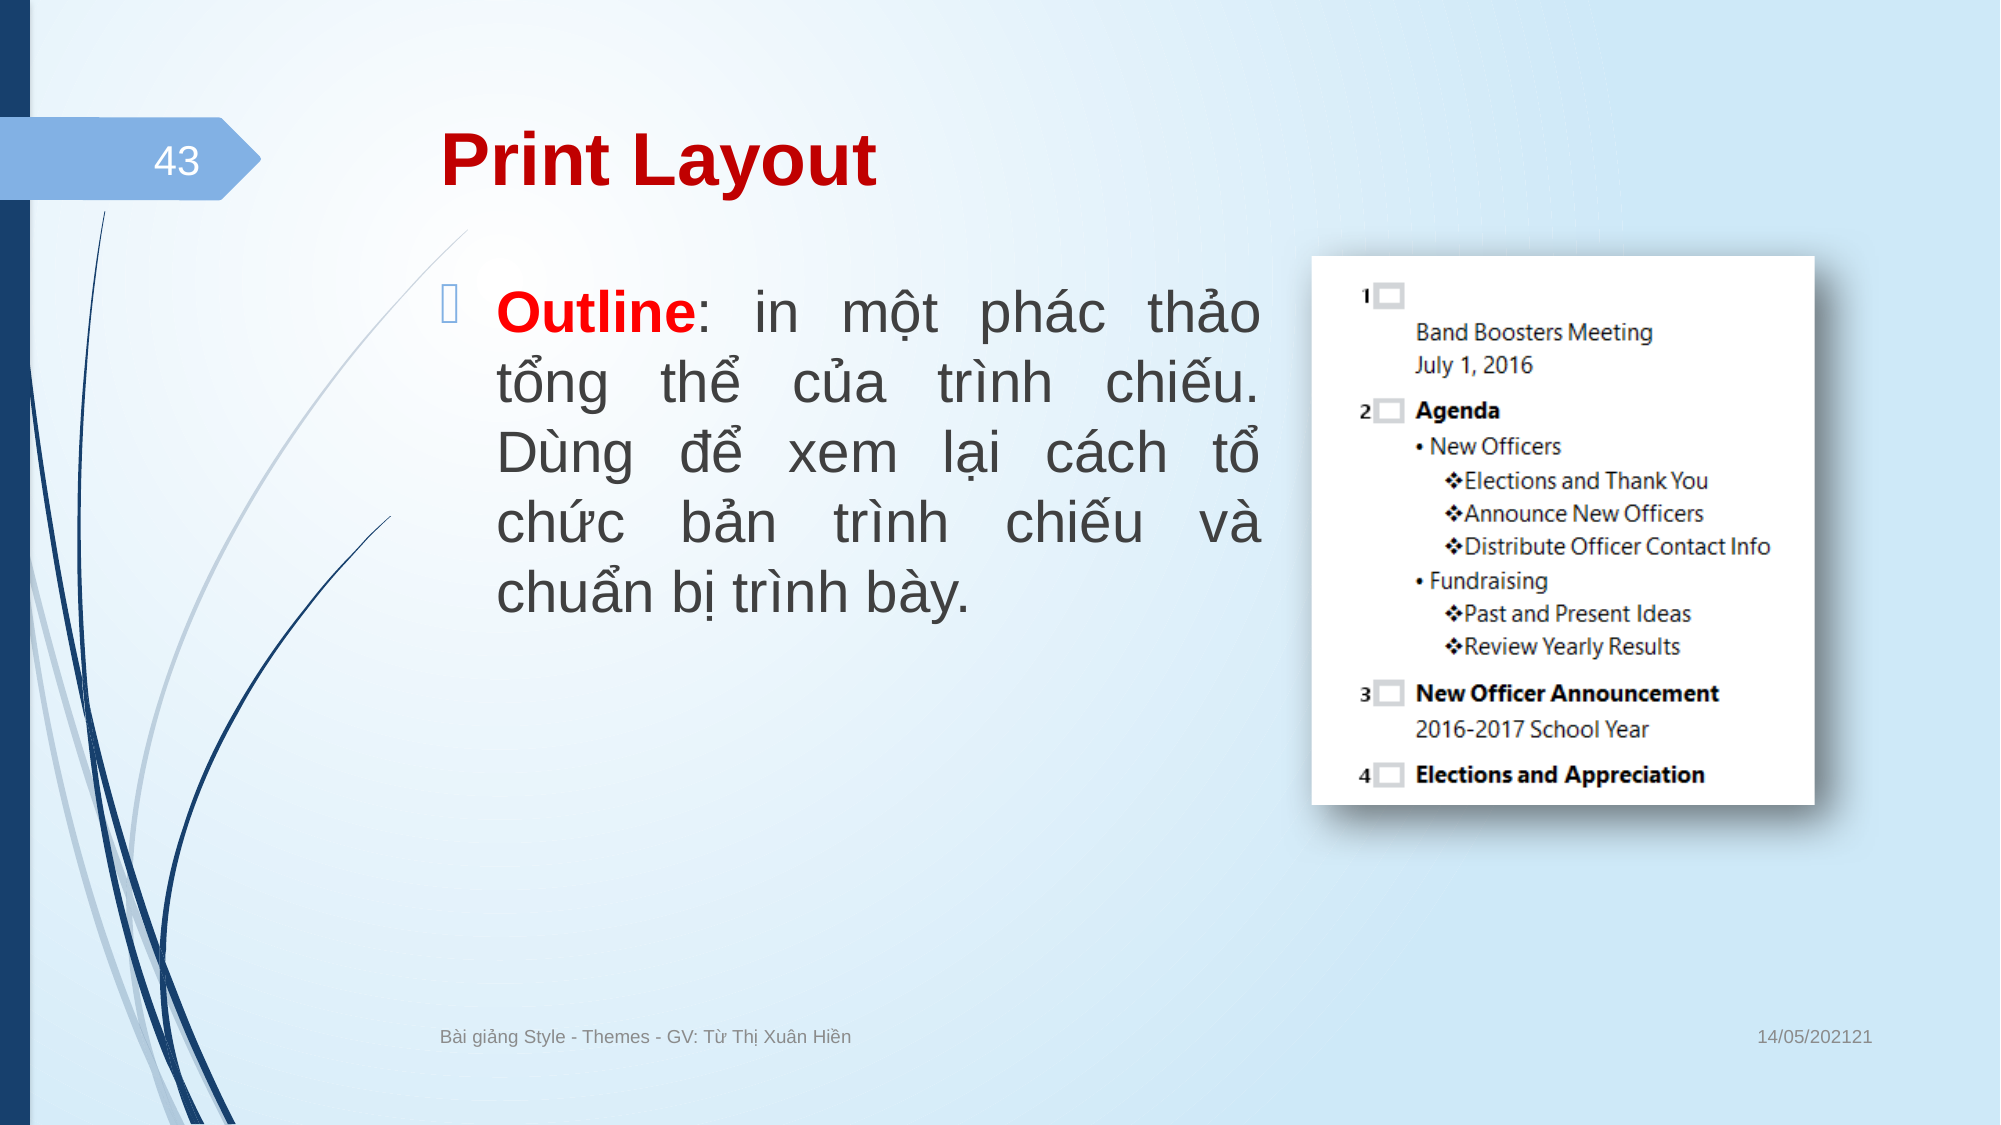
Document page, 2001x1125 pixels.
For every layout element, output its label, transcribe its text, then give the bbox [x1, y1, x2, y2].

title Print Layout [425, 102, 1888, 238]
footer Bài giảng Style - Themes - GV: Từ Thị Xuân Hiền [424, 1006, 1675, 1067]
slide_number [1699, 1005, 1888, 1067]
list Outline: in một phác thảo tổng thể của trình chiếu. Dùng để xem lại cách tổ chức bản trình chiếu và chuẩn bị trình bày. [424, 266, 1278, 970]
picture [1311, 255, 1815, 806]
slide_number 43 [87, 129, 216, 190]
